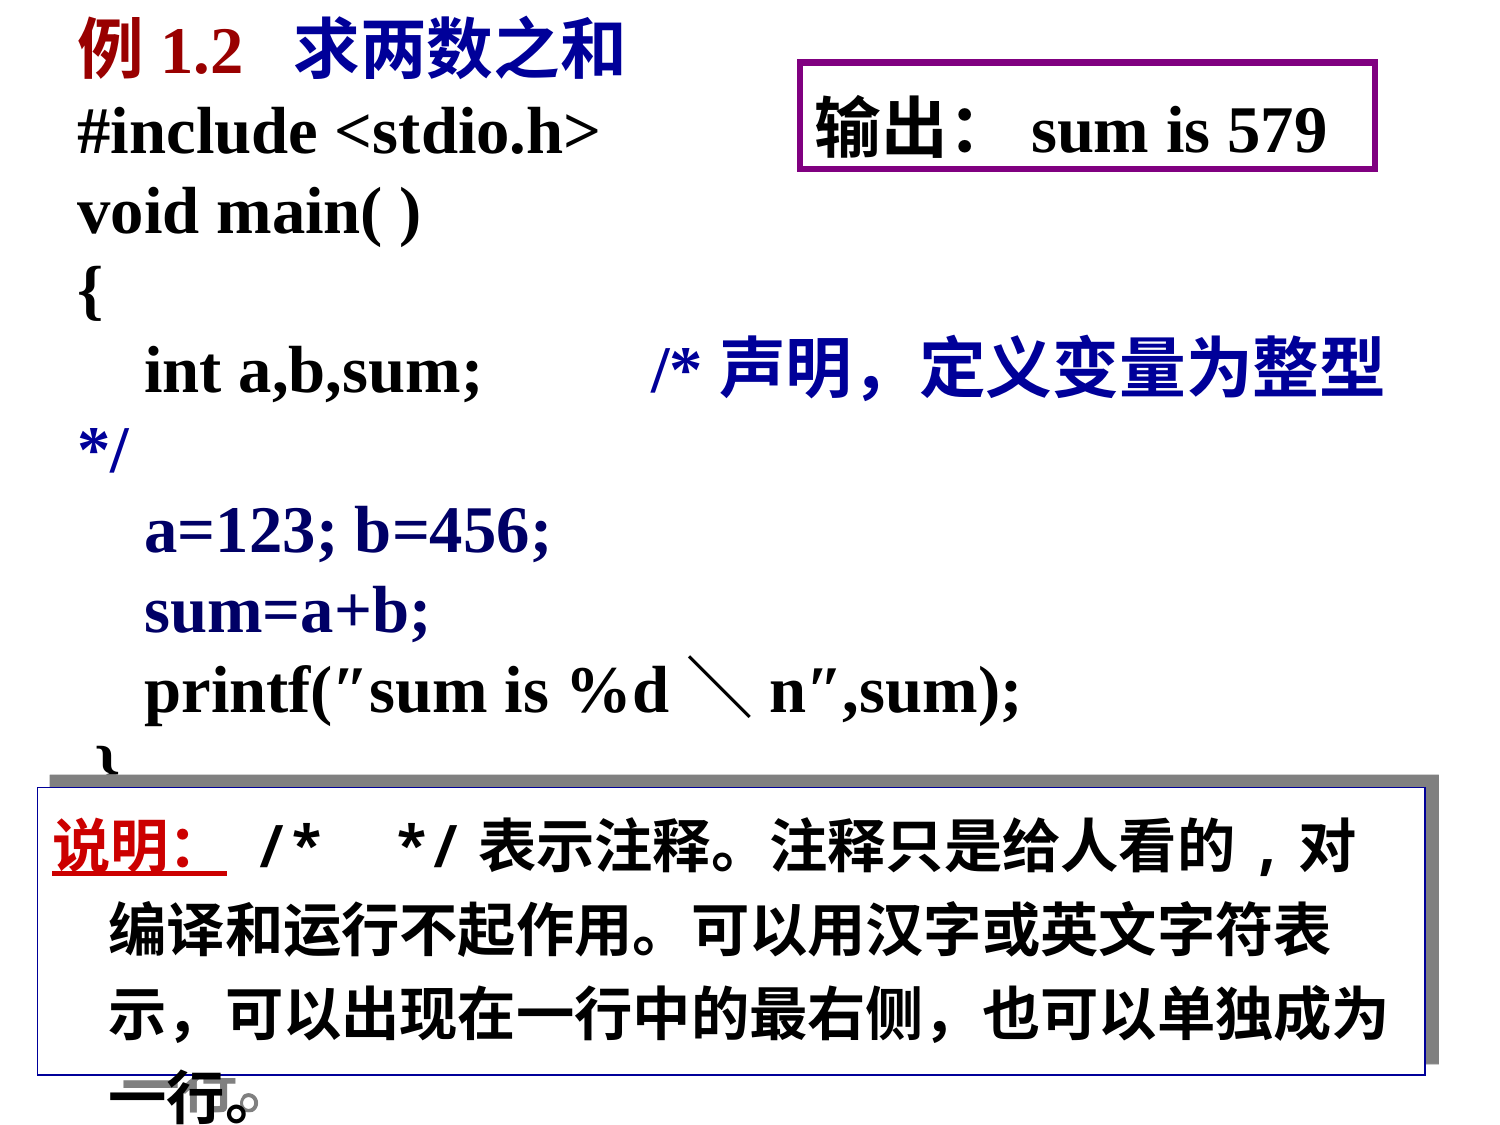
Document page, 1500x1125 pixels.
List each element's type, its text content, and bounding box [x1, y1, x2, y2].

text_box 输出：sum is 579 [800, 62, 1375, 169]
text_box 说明： /* */表示注释。注释只是给人看的,对编译和运行不起作用。可以用汉字或英文字符表示，可以出现在一行中的最右侧，也可以单独成为一行。 [37, 787, 1425, 1075]
title 例1.2 求两数之和 #include <stdio.h> void main( ) { int a,b,sum; /*声明，定义变量为整型*/ a=123; b=456; sum=a+b; printf(″sum is %d＼n″,sum); } [62, 37, 1450, 775]
